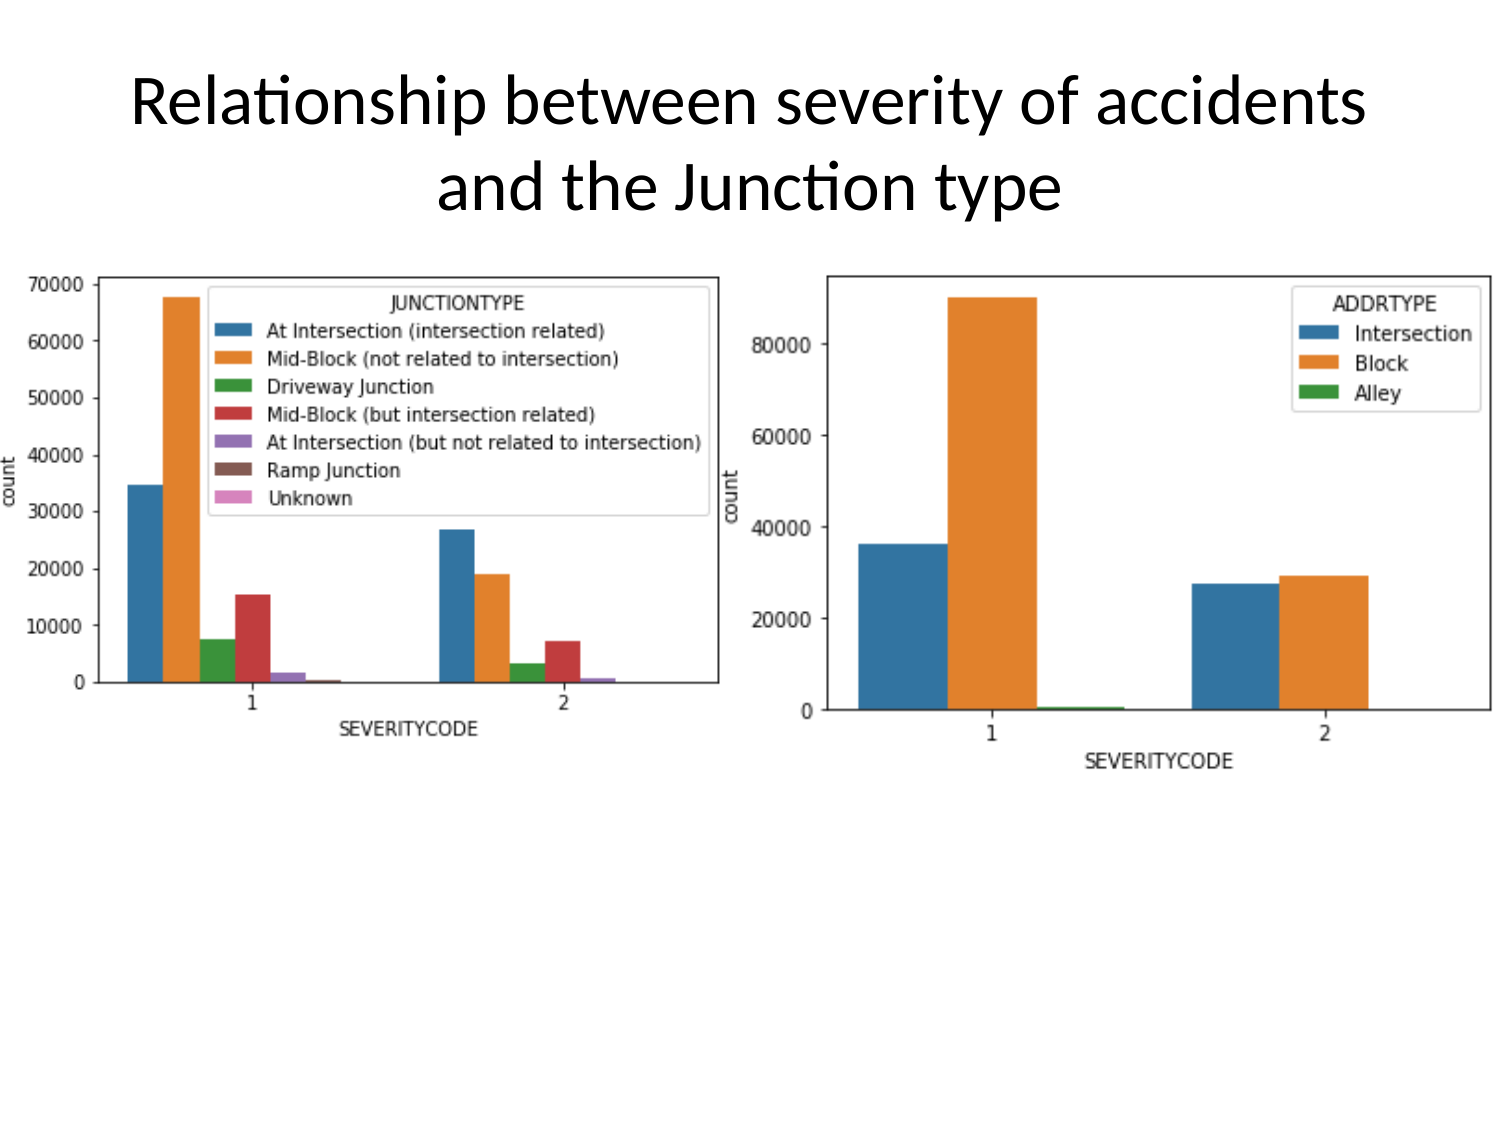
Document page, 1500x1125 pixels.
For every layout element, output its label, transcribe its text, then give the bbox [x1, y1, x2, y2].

picture [0, 264, 1500, 785]
title Relationship between severity of accidents and the Junction type [75, 45, 1425, 233]
